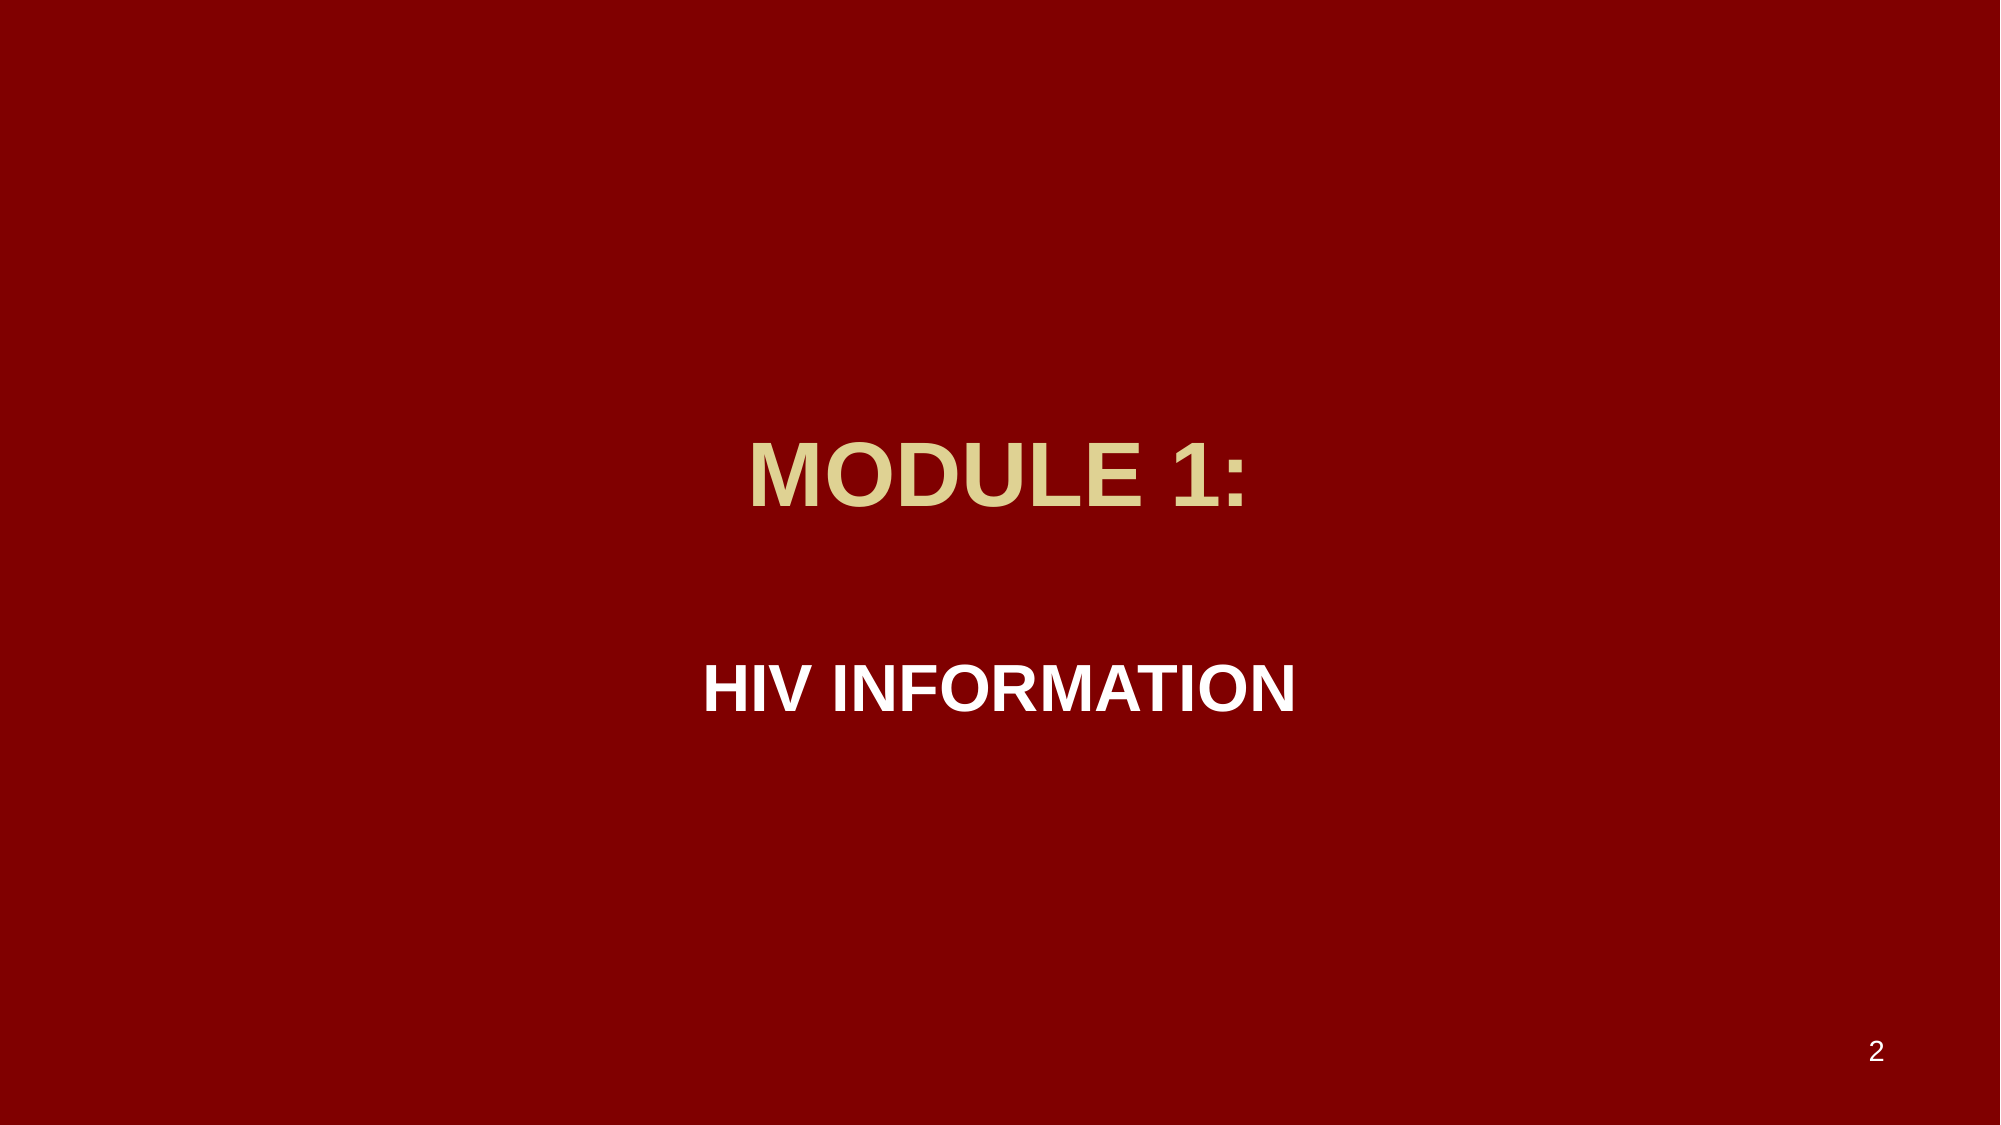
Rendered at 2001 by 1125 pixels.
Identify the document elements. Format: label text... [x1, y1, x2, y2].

slide_number 2 [1433, 1024, 1900, 1103]
title MODULE 1: [150, 349, 1850, 591]
subtitle HIV INFORMATION [300, 637, 1700, 925]
